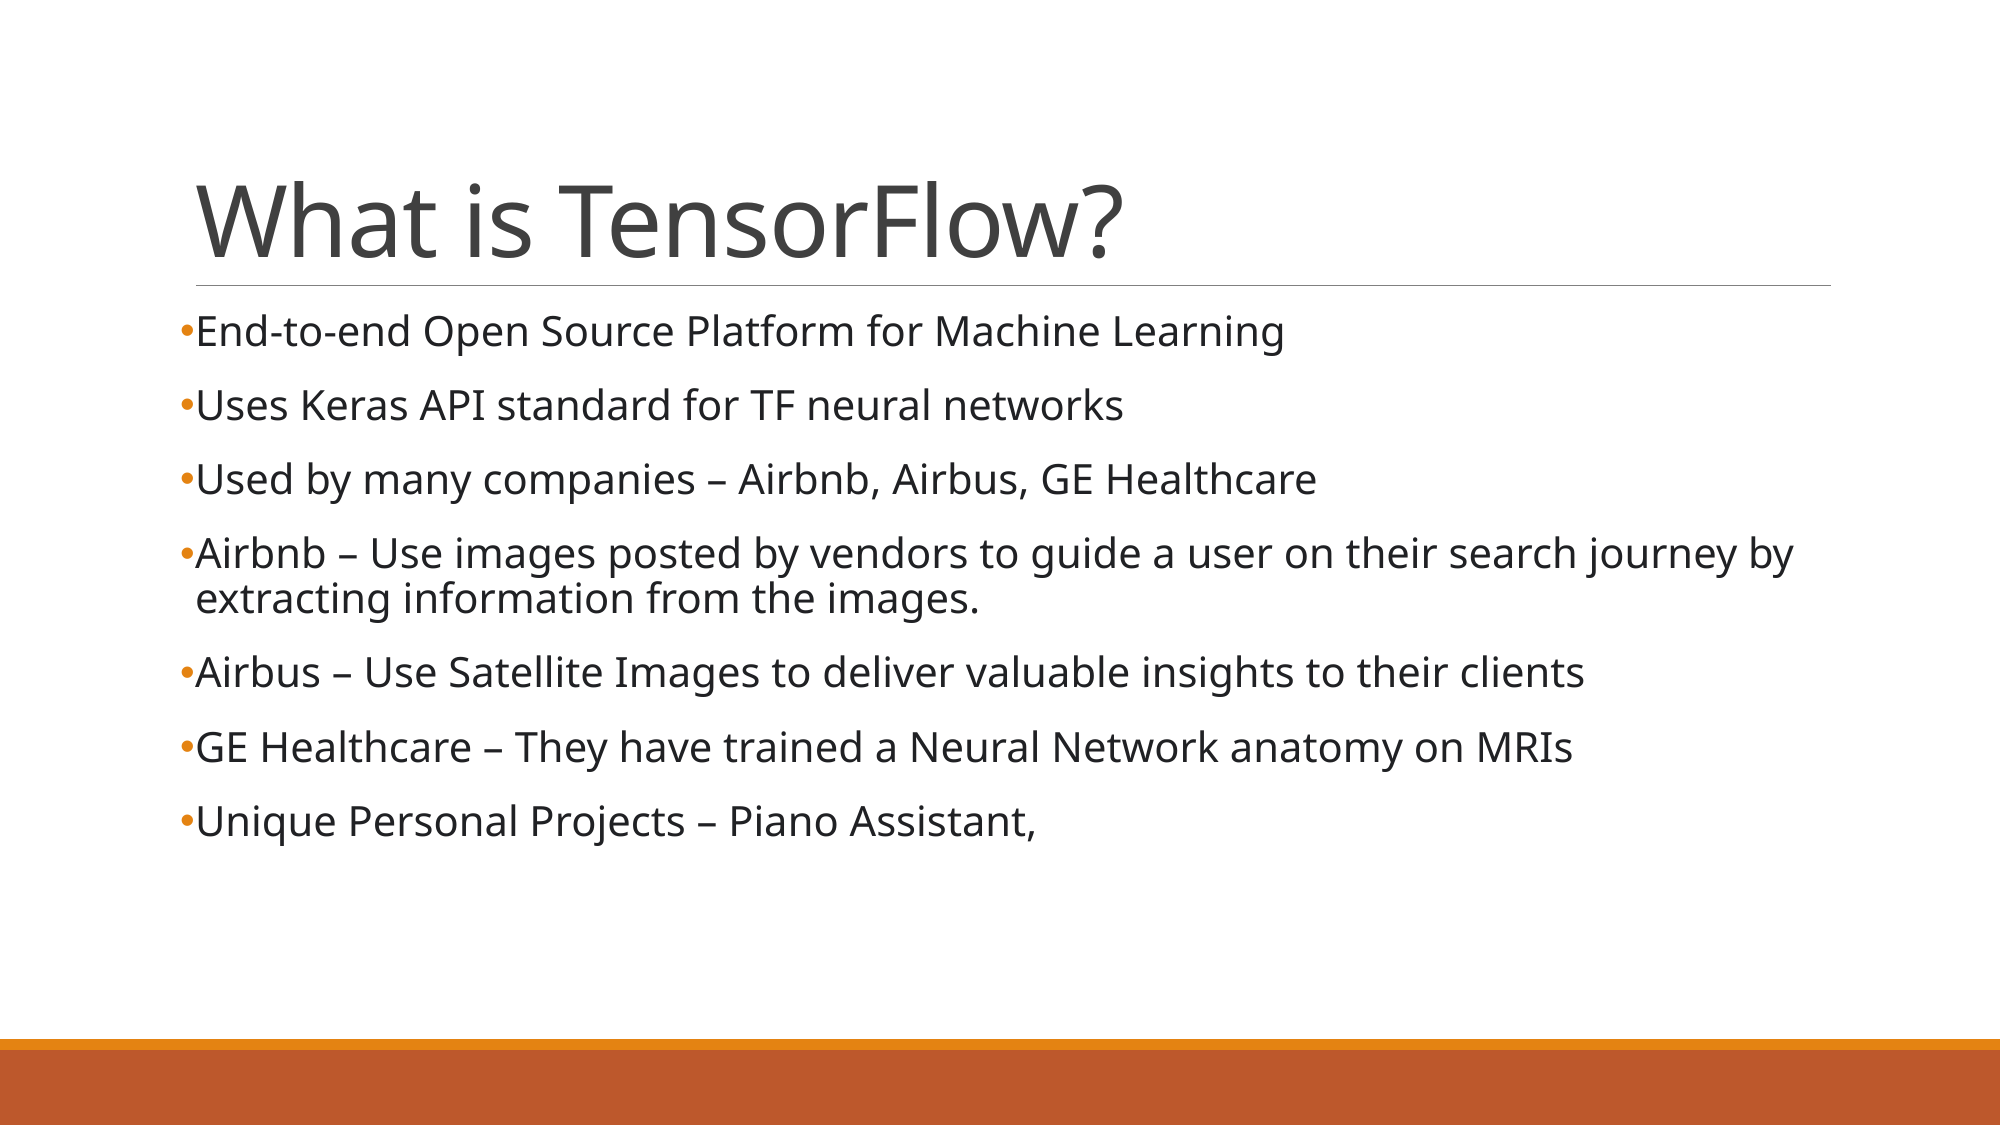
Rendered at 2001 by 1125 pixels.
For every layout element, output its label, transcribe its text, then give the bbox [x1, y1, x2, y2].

list End-to-end Open Source Platform for Machine Learning Uses Keras API standard for TF neural networks Used by many companies – Airbnb, Airbus, GE Healthcare Airbnb – Use images posted by vendors to guide a user on their search journey by extracting information from the images. Airbus – Use Satellite Images to deliver valuable insights to their clients GE Healthcare – They have trained a Neural Network anatomy on MRIs Unique Personal Projects – Piano Assistant, [180, 302, 1830, 963]
title What is TensorFlow? [180, 47, 1830, 285]
